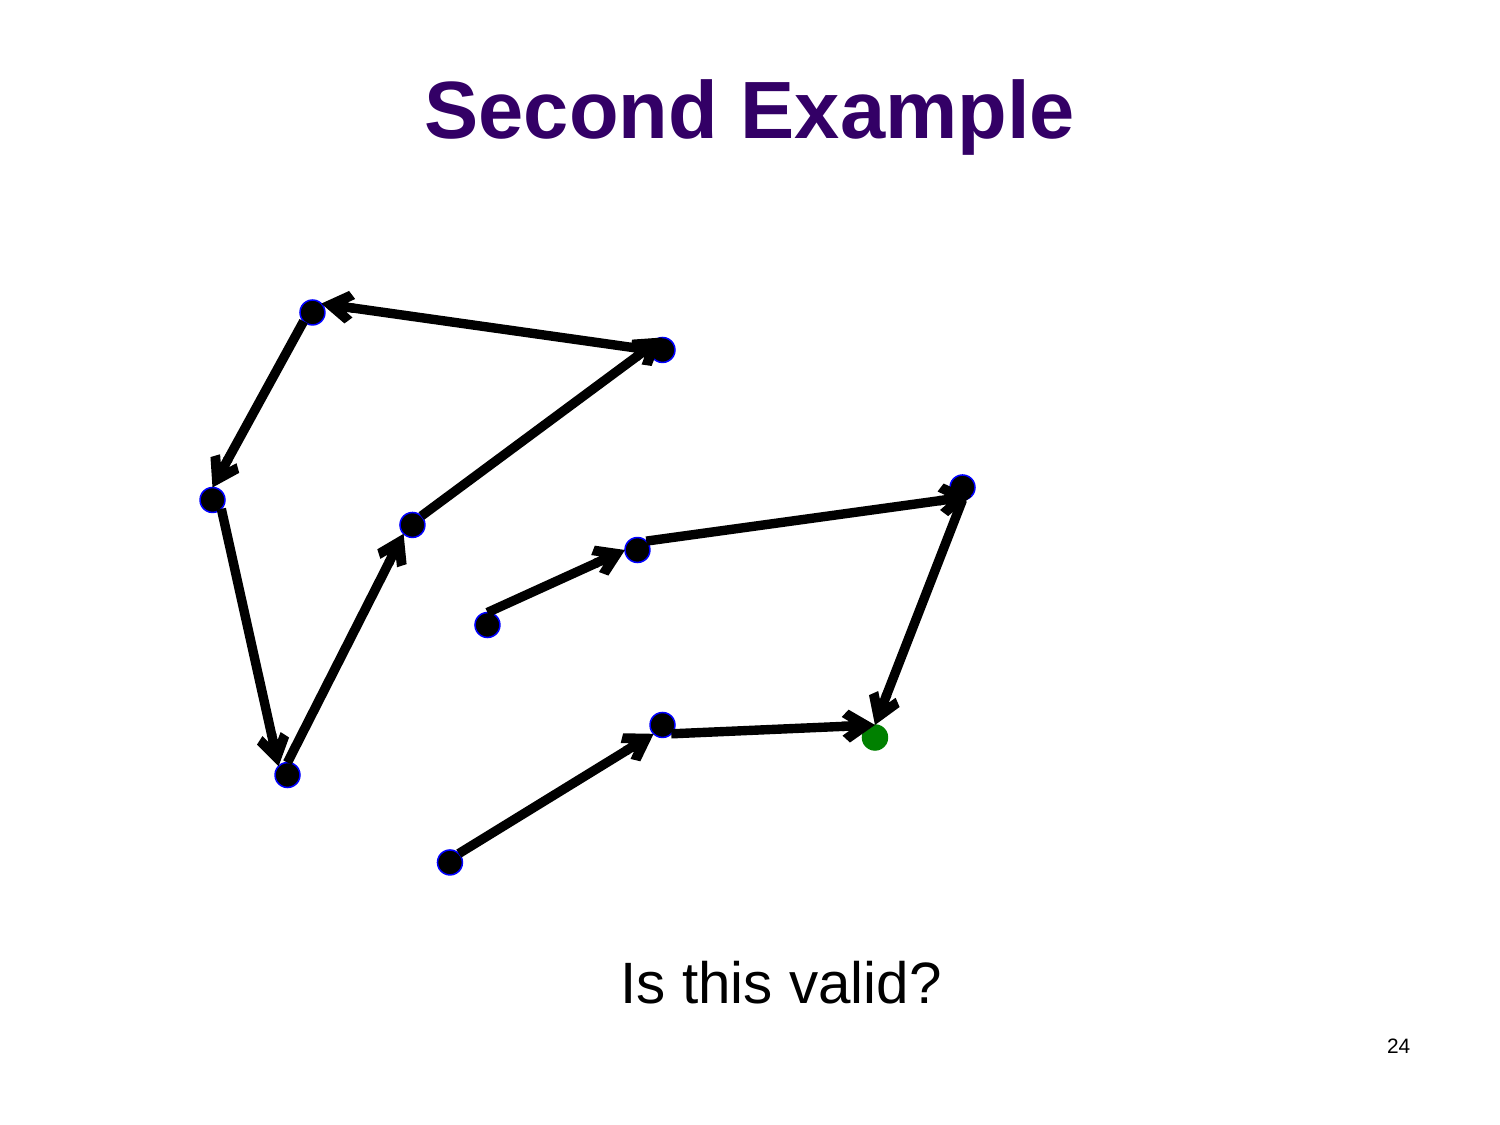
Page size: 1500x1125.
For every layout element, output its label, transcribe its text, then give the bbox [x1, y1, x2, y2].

title Second Example [0, 20, 1500, 163]
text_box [287, 533, 404, 763]
text_box [474, 613, 500, 638]
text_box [487, 549, 626, 613]
text_box [950, 474, 976, 496]
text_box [221, 508, 279, 767]
text_box [275, 762, 299, 773]
text_box [863, 735, 888, 751]
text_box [212, 320, 304, 488]
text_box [874, 550, 963, 726]
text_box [671, 724, 876, 735]
text_box [437, 849, 463, 875]
slide_number 24 [1074, 1024, 1426, 1101]
text_box [399, 512, 425, 538]
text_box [421, 337, 663, 517]
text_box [646, 496, 972, 542]
text_box [275, 769, 301, 788]
text_box [664, 337, 676, 362]
text_box [200, 488, 226, 513]
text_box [321, 303, 651, 351]
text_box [458, 733, 654, 854]
text_box Is this valid? [200, 937, 1363, 1023]
text_box [650, 712, 675, 738]
text_box [625, 537, 650, 563]
text_box [300, 299, 321, 325]
